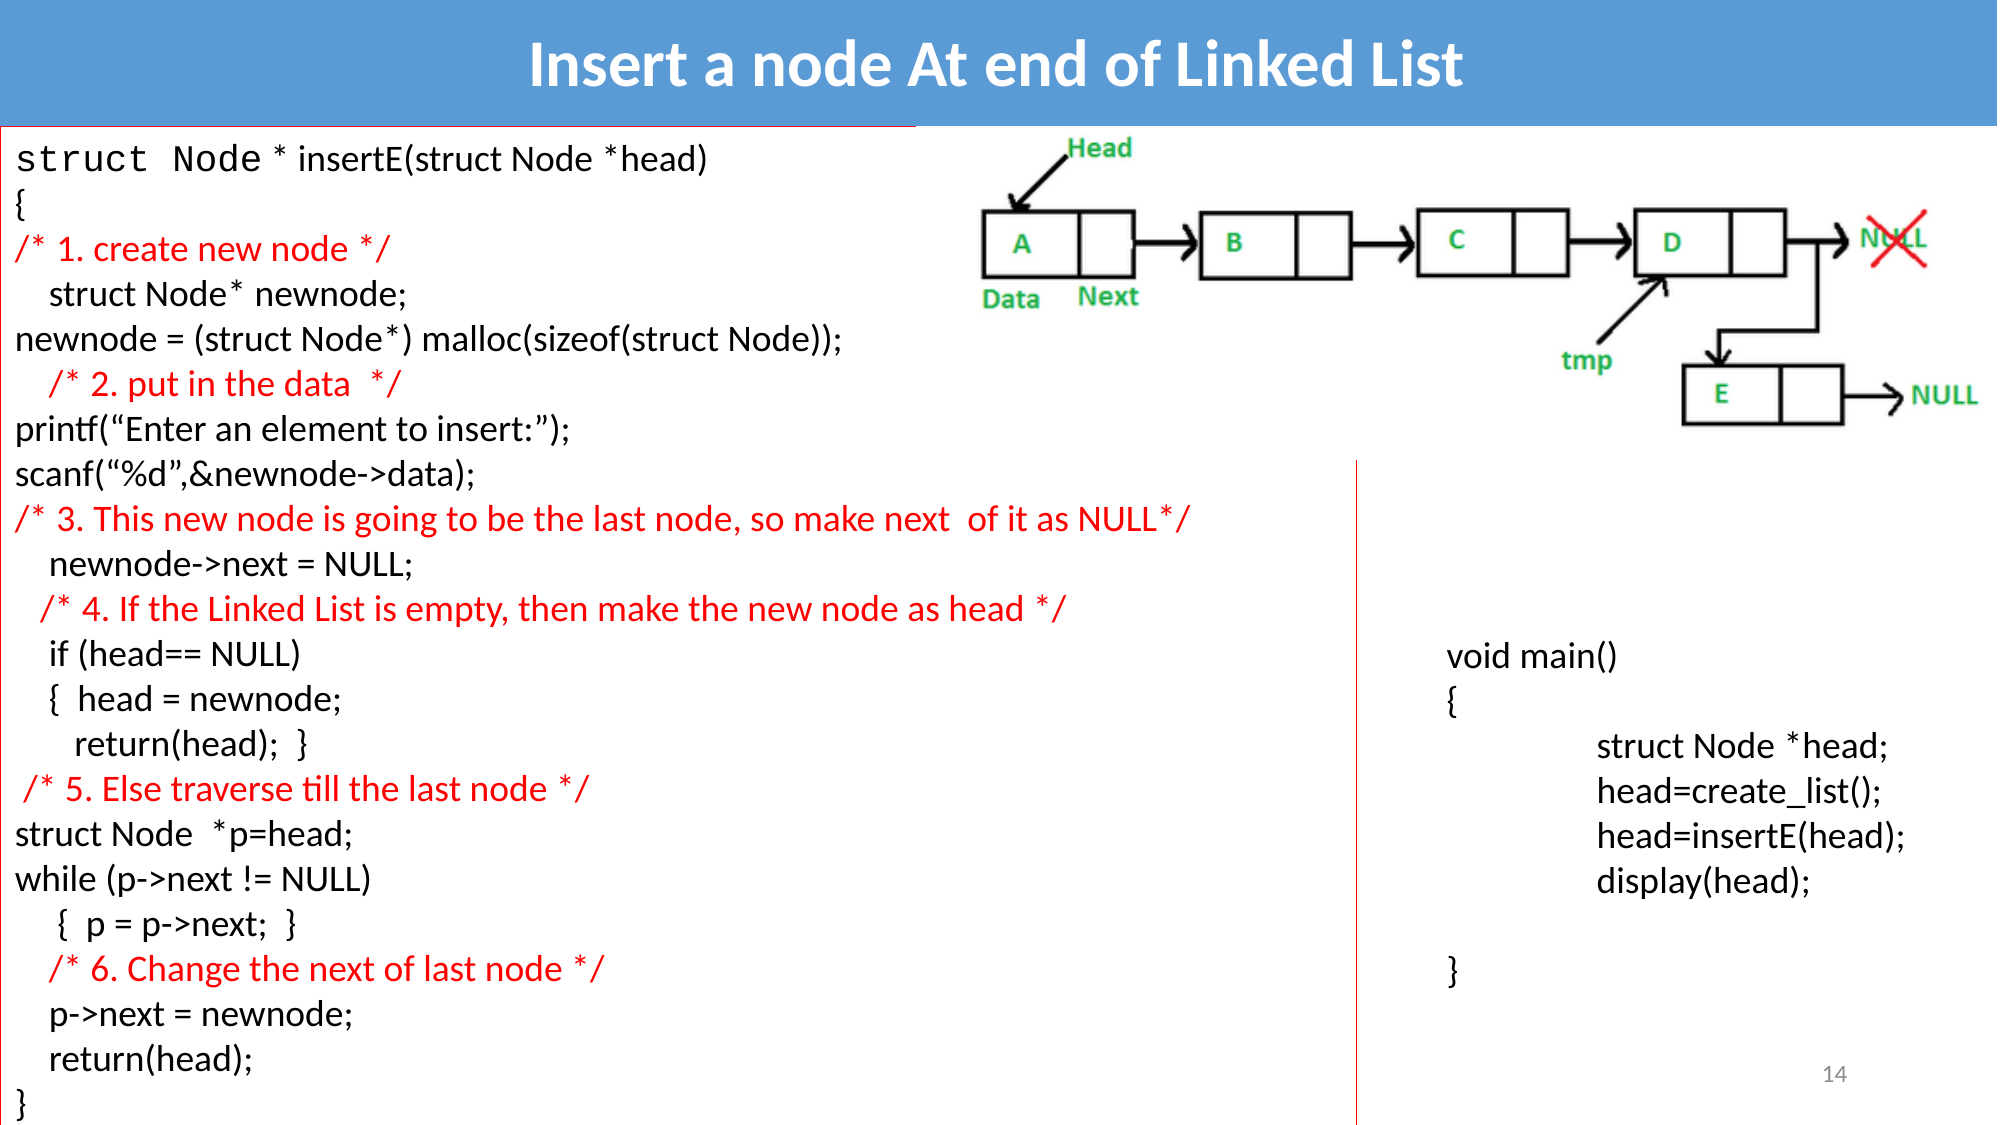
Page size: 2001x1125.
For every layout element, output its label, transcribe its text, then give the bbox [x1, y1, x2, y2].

slide_number 14 [1412, 1042, 1863, 1103]
text_box struct Node * insertE(struct Node *head) { /* 1. create new node */ struct Node* newnode; newnode = (struct Node*) malloc(sizeof(struct Node)); /* 2. put in the data */ printf(“Enter an element to insert:”); scanf(“%d”,&newnode->data); /* 3. This new node is going to be the last node, so make next of it as NULL*/ newnode->next = NULL; /* 4. If the Linked List is empty, then make the new node as head */ if (head== NULL) { head = newnode; return(head); } /* 5. Else traverse till the last node */ struct Node *p=head; while (p->next != NULL) { p = p->next; } /* 6. Change the next of last node */ p->next = newnode; return(head); } [0, 127, 1357, 1125]
text_box void main() { struct Node *head; head=create_list(); head=insertE(head); display(head); } [1431, 623, 2000, 999]
picture [916, 126, 1997, 460]
text_box Insert a node At end of Linked List [0, 0, 1998, 127]
